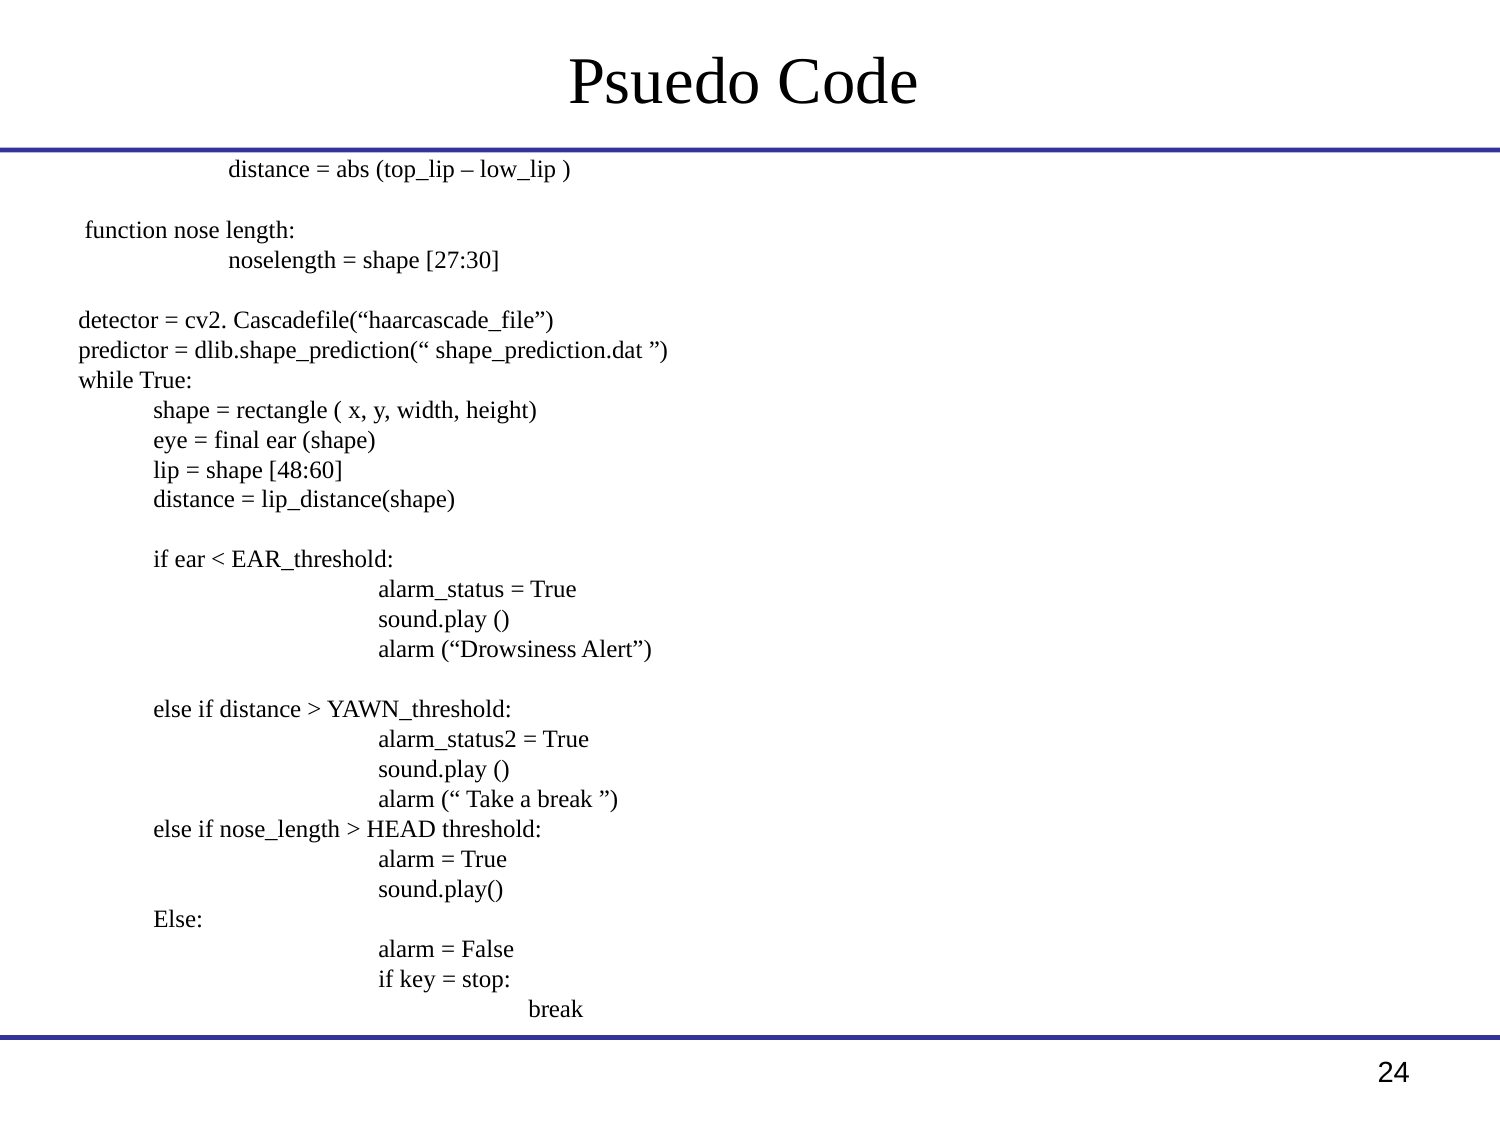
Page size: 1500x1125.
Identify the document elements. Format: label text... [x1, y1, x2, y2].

title Psuedo Code [68, 23, 1419, 129]
slide_number 24 [1074, 1060, 1426, 1125]
text_box distance = abs (top_lip – low_lip ) function nose length: noselength = shape [27:30] detector = cv2. Cascadefile(“haarcascade_file”) predictor = dlib.shape_prediction(“ shape_prediction.dat ”) while True: shape = rectangle ( x, y, width, height) eye = final ear (shape) lip = shape [48:60] distance = lip_distance(shape) if ear < EAR_threshold: alarm_status = True sound.play () alarm (“Drowsiness Alert”) else if distance > YAWN_threshold: alarm_status2 = True sound.play () alarm (“ Take a break ”) else if nose_length > HEAD threshold: alarm = True sound.play() Else: alarm = False if key = stop: break [63, 141, 1451, 1060]
